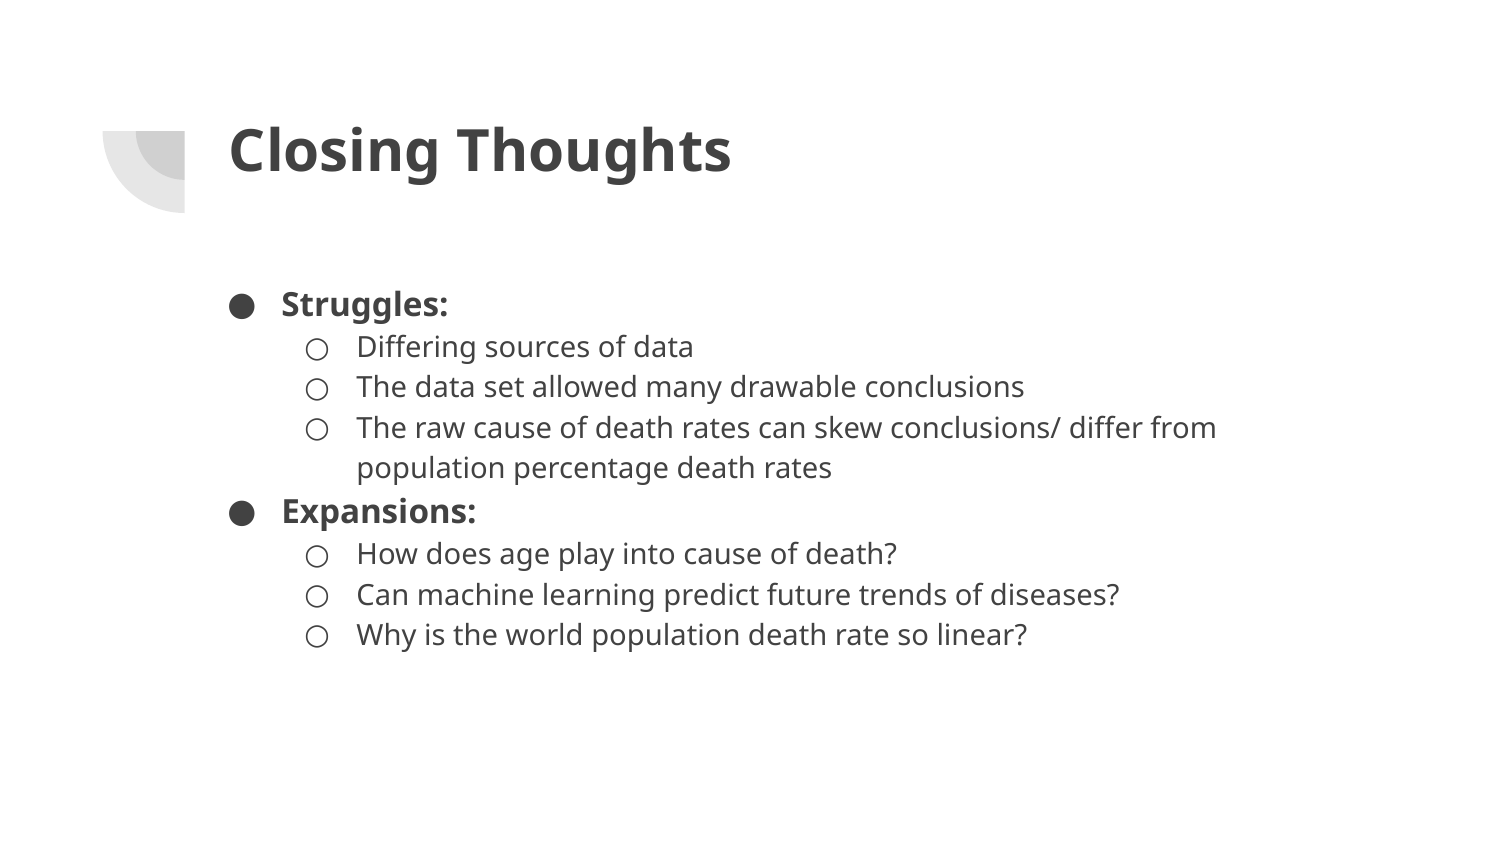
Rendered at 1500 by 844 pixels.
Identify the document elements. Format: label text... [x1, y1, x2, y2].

list Struggles: Differing sources of data The data set allowed many drawable conclusions The raw cause of death rates can skew conclusions/ differ from population percentage death rates Expansions: How does age play into cause of death? Can machine learning predict future trends of diseases? Why is the world population death rate so linear? [191, 262, 1345, 680]
title Closing Thoughts [213, 98, 1368, 263]
